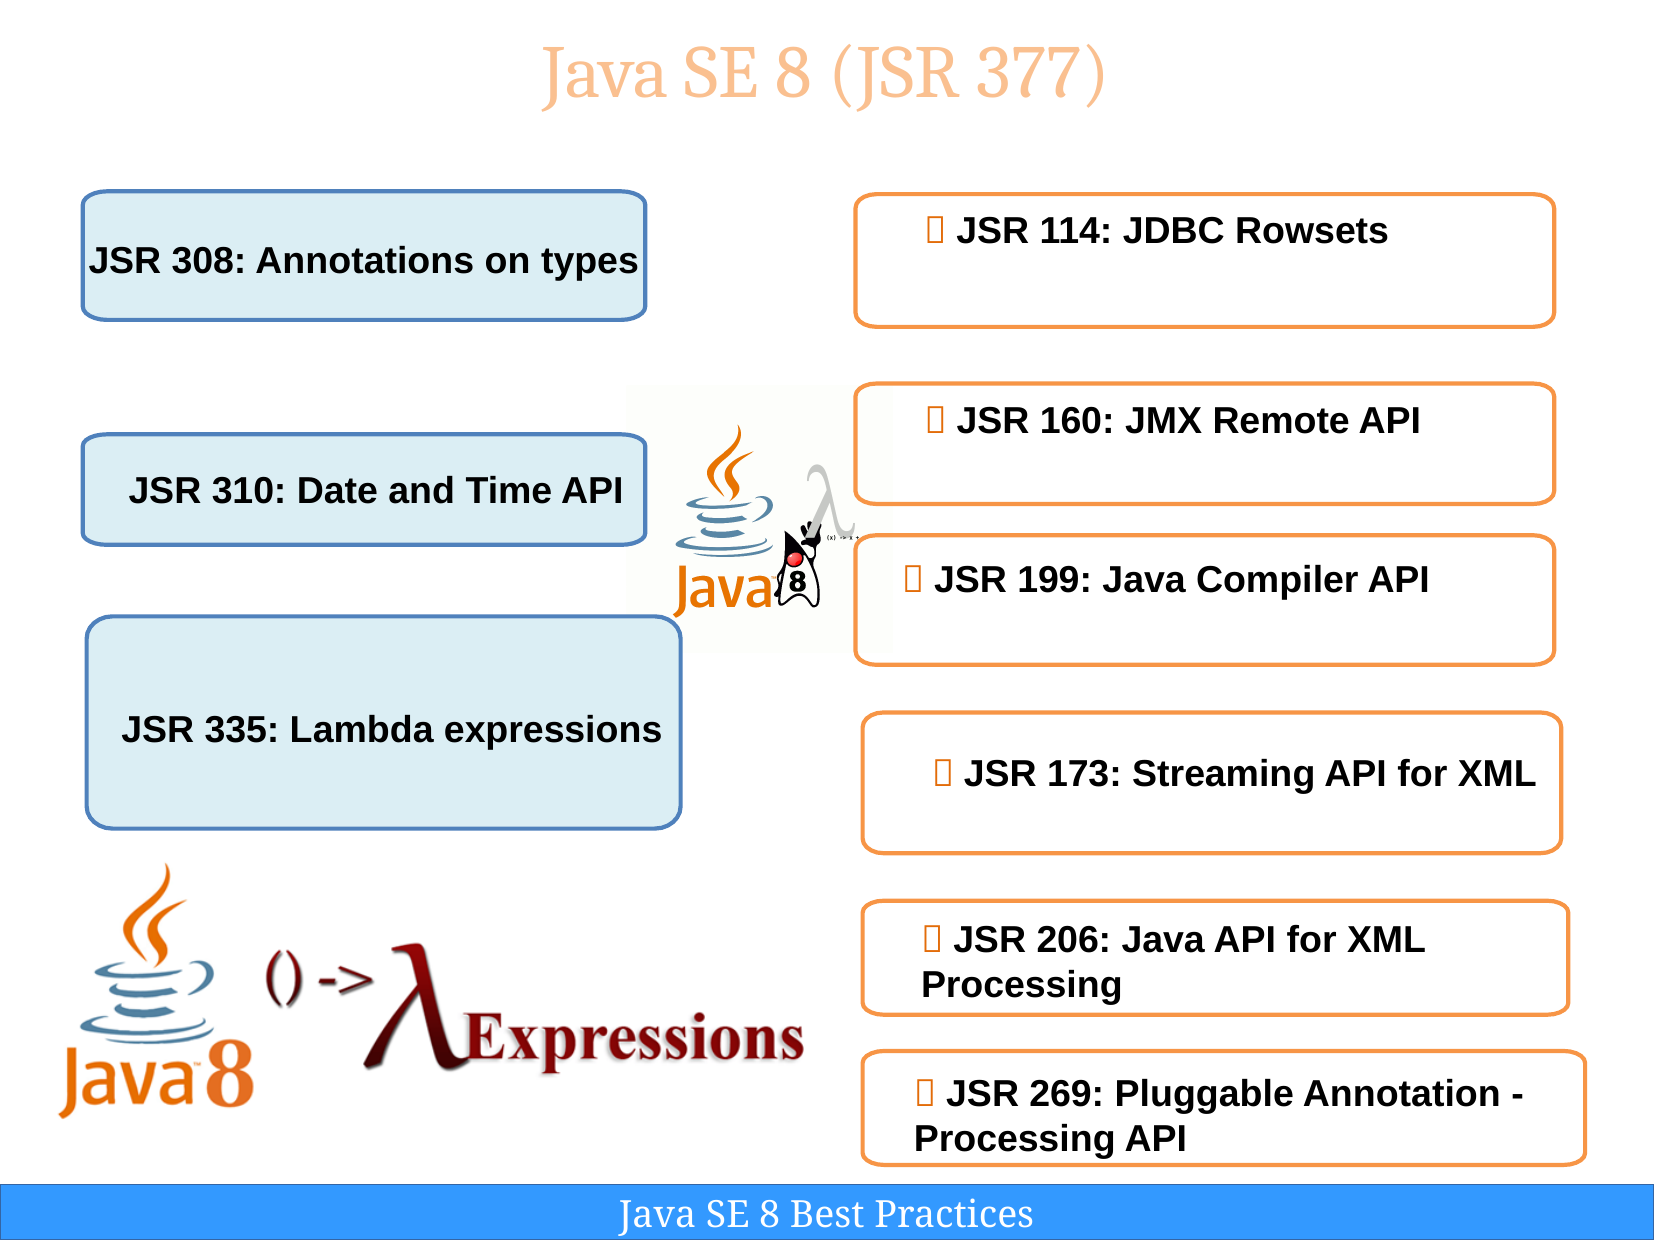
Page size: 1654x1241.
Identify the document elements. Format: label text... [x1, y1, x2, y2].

text_box  JSR 206: Java API for XML Processing [906, 908, 1569, 1013]
text_box Java SE 8 (JSR 377) [82, 32, 1571, 103]
text_box [892, 383, 1555, 504]
text_box  JSR 114: JDBC Rowsets [909, 198, 1405, 259]
text_box [86, 616, 681, 829]
text_box JSR 335: Lambda expressions [106, 697, 678, 758]
text_box JSR 308: Annotations on types [52, 228, 676, 320]
picture [625, 385, 894, 653]
text_box [860, 535, 1555, 665]
text_box [855, 194, 1555, 327]
text_box  JSR 199: Java Compiler API [898, 547, 1503, 608]
text_box  JSR 173: Streaming API for XML [917, 741, 1563, 802]
text_box  JSR 269: Pluggable Annotation -Processing API [899, 1062, 1562, 1167]
text_box [82, 191, 646, 228]
text_box [862, 712, 1562, 854]
text_box [82, 434, 620, 545]
text_box  JSR 160: JMX Remote API [909, 388, 1447, 449]
picture [52, 840, 811, 1134]
text_box Java SE 8 Best Practices [0, 1184, 1654, 1240]
text_box [862, 900, 1567, 1015]
text_box JSR 310: Date and Time API [113, 458, 620, 518]
text_box [862, 1050, 1586, 1165]
